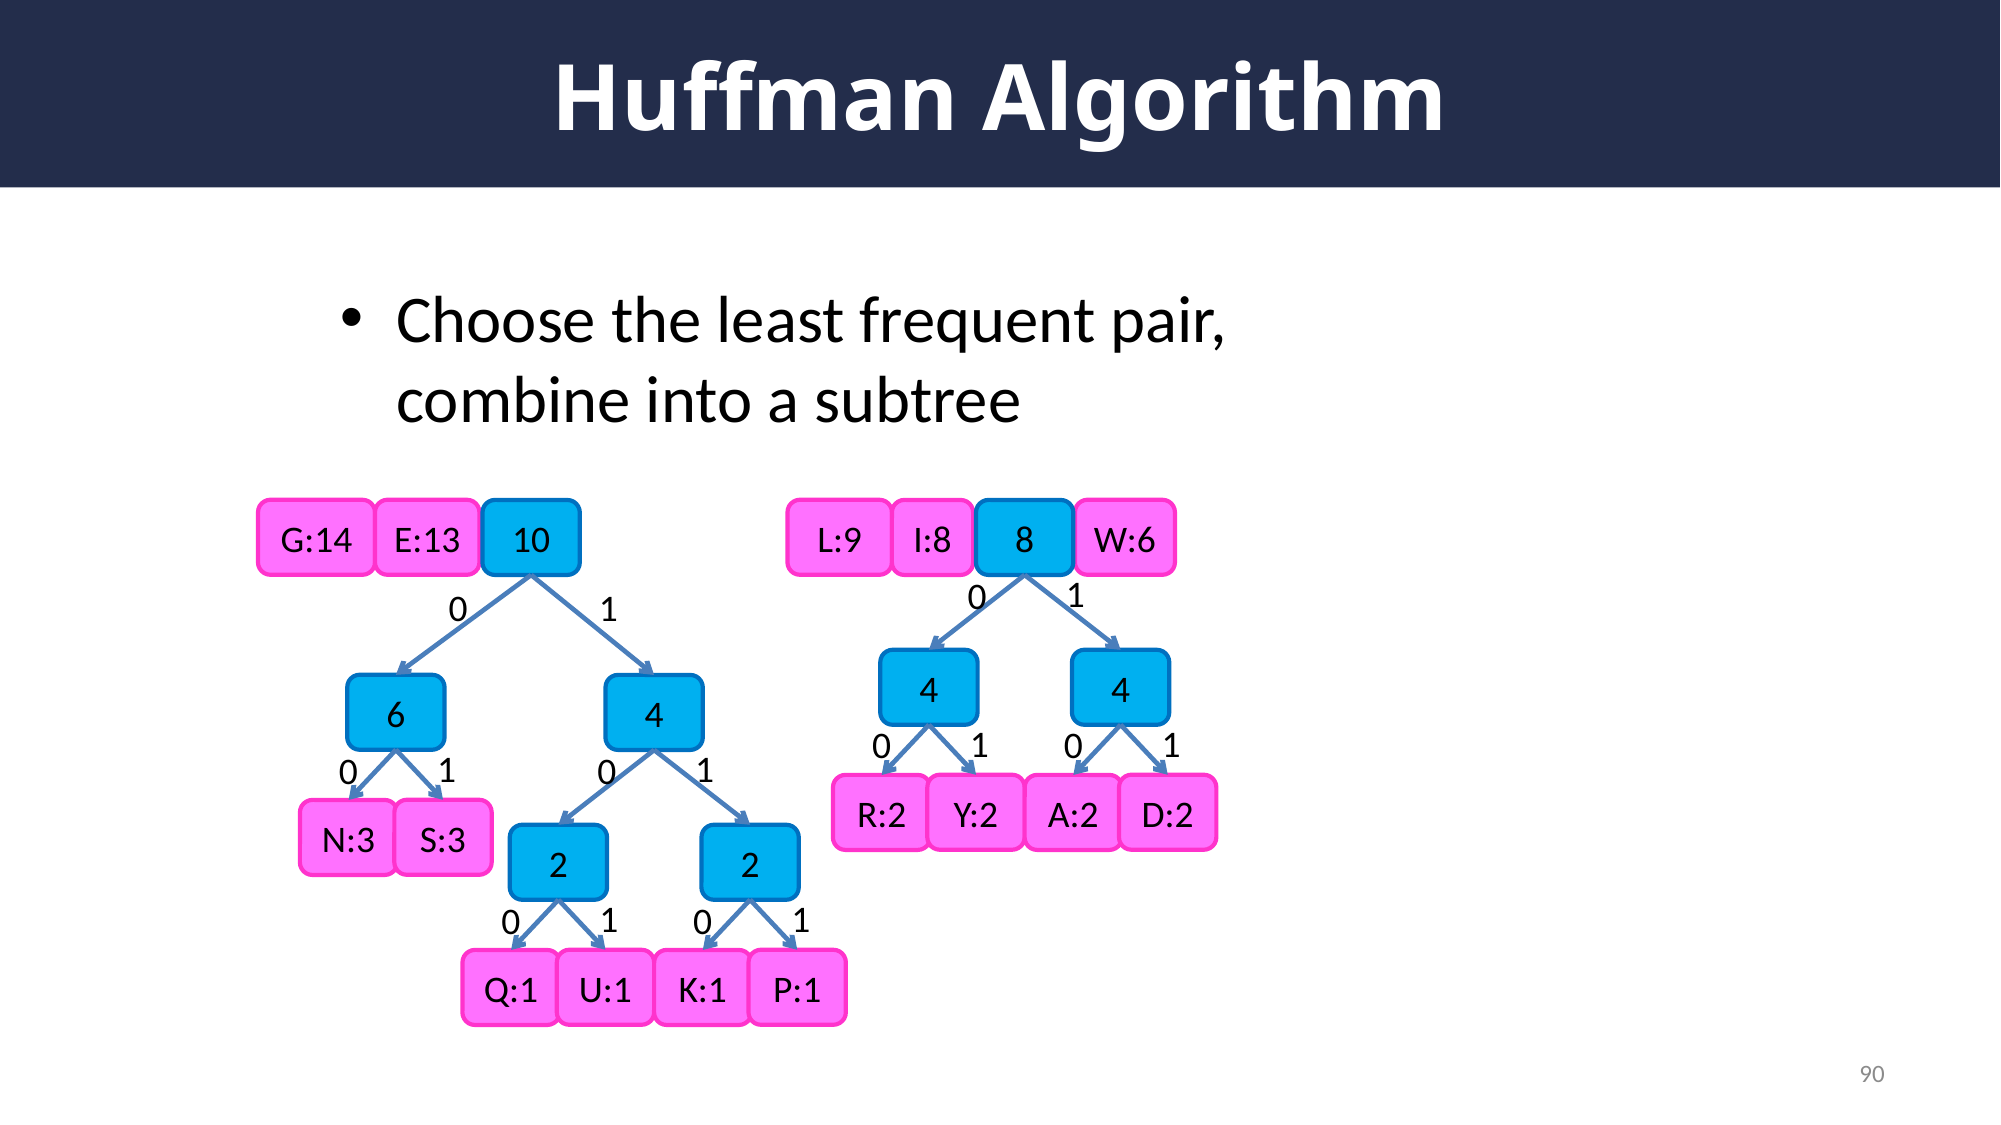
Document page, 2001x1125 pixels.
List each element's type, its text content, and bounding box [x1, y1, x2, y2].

list Choose the least frequent pair, combine into a subtree [324, 262, 1435, 450]
slide_number 90 [1433, 1042, 1900, 1103]
text_box G:14 [255, 497, 365, 577]
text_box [847, 499, 1217, 851]
title Huffman Algorithm [99, 24, 1900, 163]
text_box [299, 499, 847, 1026]
